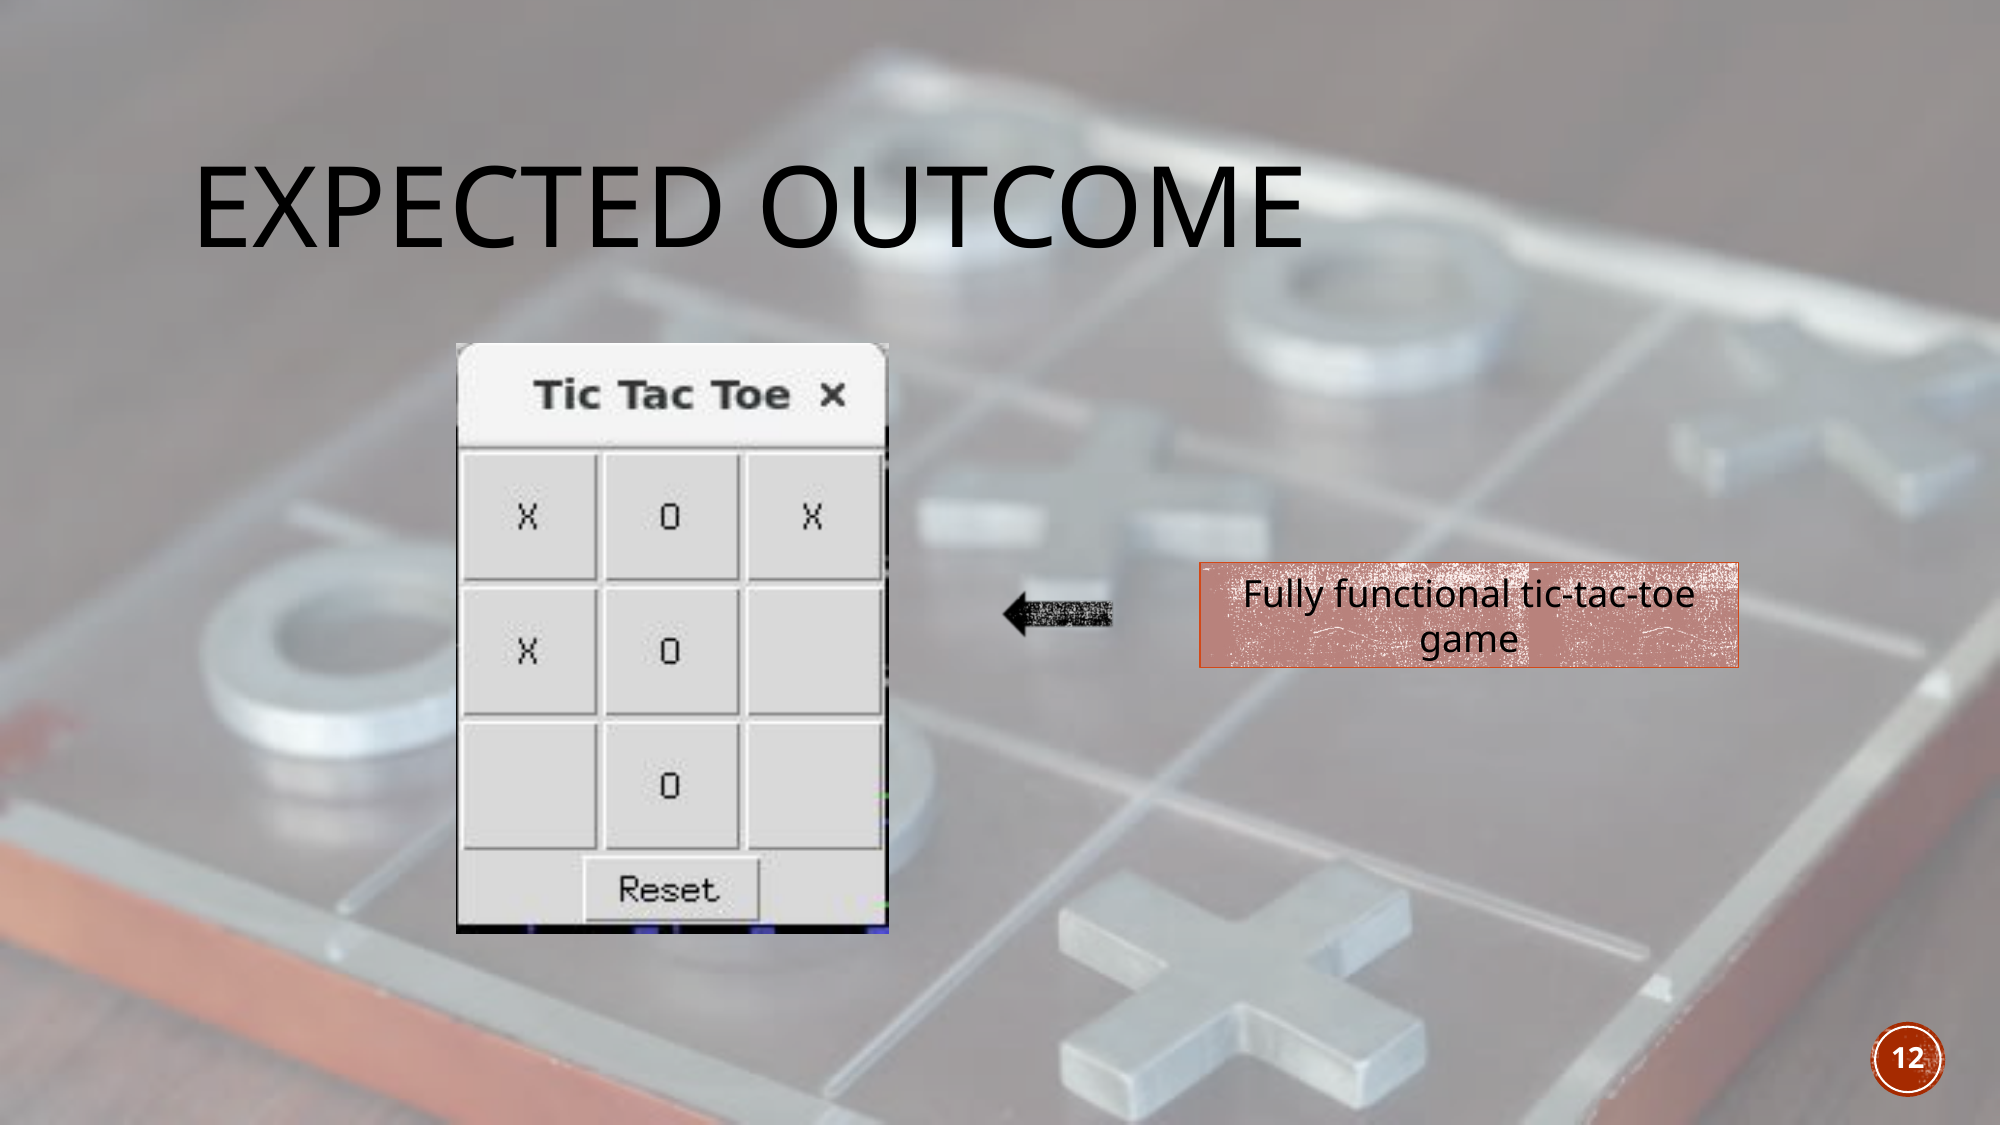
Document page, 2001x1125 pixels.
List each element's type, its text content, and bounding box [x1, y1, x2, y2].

text_box [1005, 595, 1111, 633]
picture [458, 345, 889, 934]
title Expected outcome [175, 79, 1826, 344]
slide_number 12 [1855, 1028, 1961, 1089]
text_box Fully functional tic-tac-toe game [1199, 562, 1739, 668]
